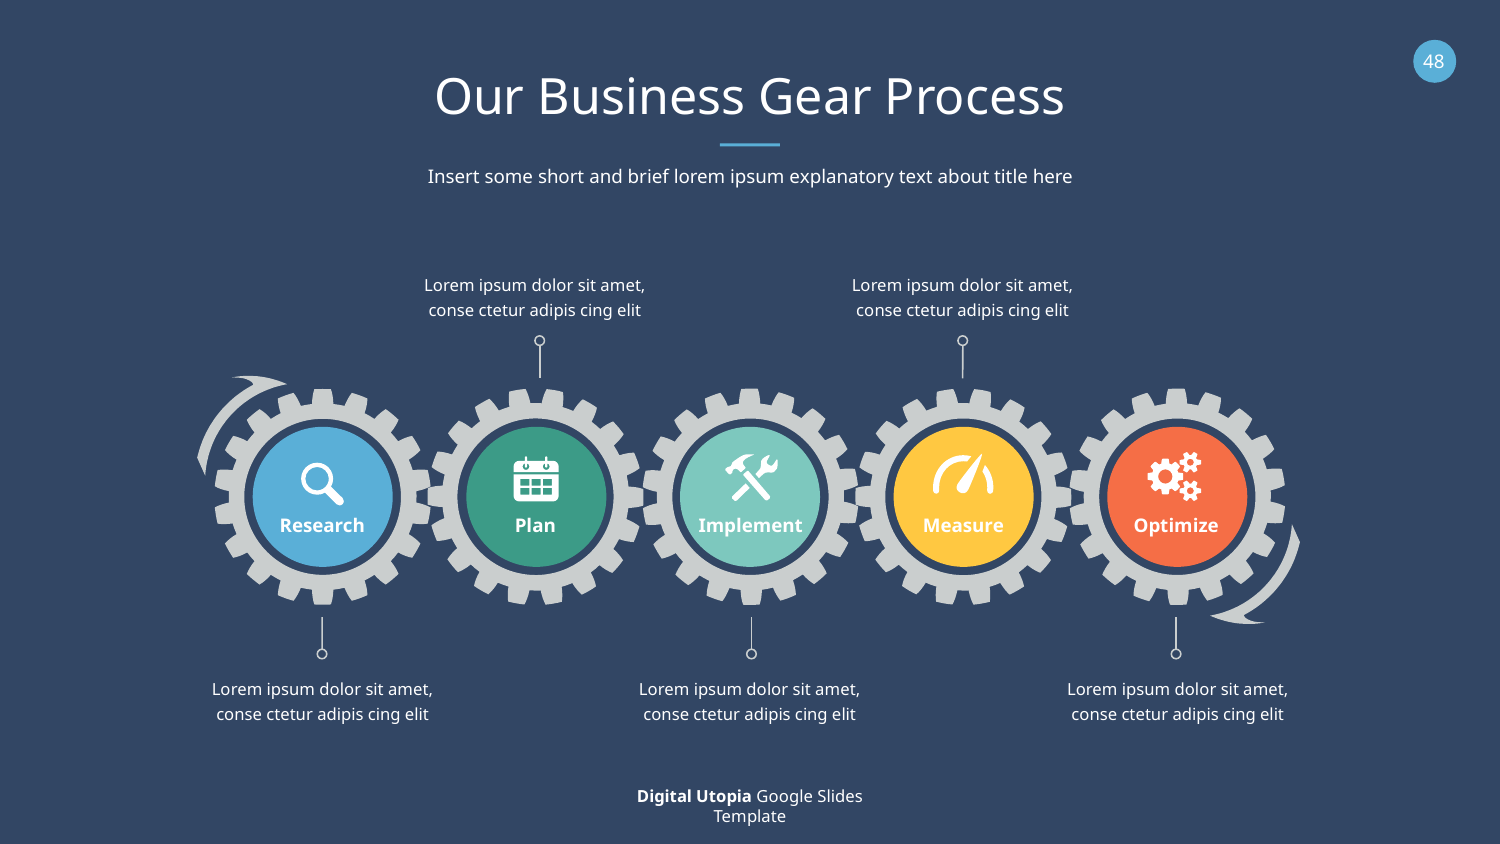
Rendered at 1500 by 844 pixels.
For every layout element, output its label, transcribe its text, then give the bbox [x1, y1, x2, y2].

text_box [1171, 616, 1182, 660]
list Our Business Gear Process [112, 64, 1388, 131]
text_box Lorem ipsum dolor sit amet, conse ctetur adipis cing elit [837, 269, 1088, 318]
list Insert some short and brief lorem ipsum explanatory text about title here [112, 164, 1388, 190]
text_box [746, 616, 757, 660]
text_box Lorem ipsum dolor sit amet, conse ctetur adipis cing elit [624, 674, 876, 723]
text_box Lorem ipsum dolor sit amet, conse ctetur adipis cing elit [197, 674, 448, 723]
text_box Lorem ipsum dolor sit amet, conse ctetur adipis cing elit [409, 269, 661, 318]
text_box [534, 335, 545, 379]
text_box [316, 616, 328, 660]
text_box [957, 335, 968, 379]
text_box Lorem ipsum dolor sit amet, conse ctetur adipis cing elit [1052, 674, 1304, 723]
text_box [196, 375, 1301, 625]
